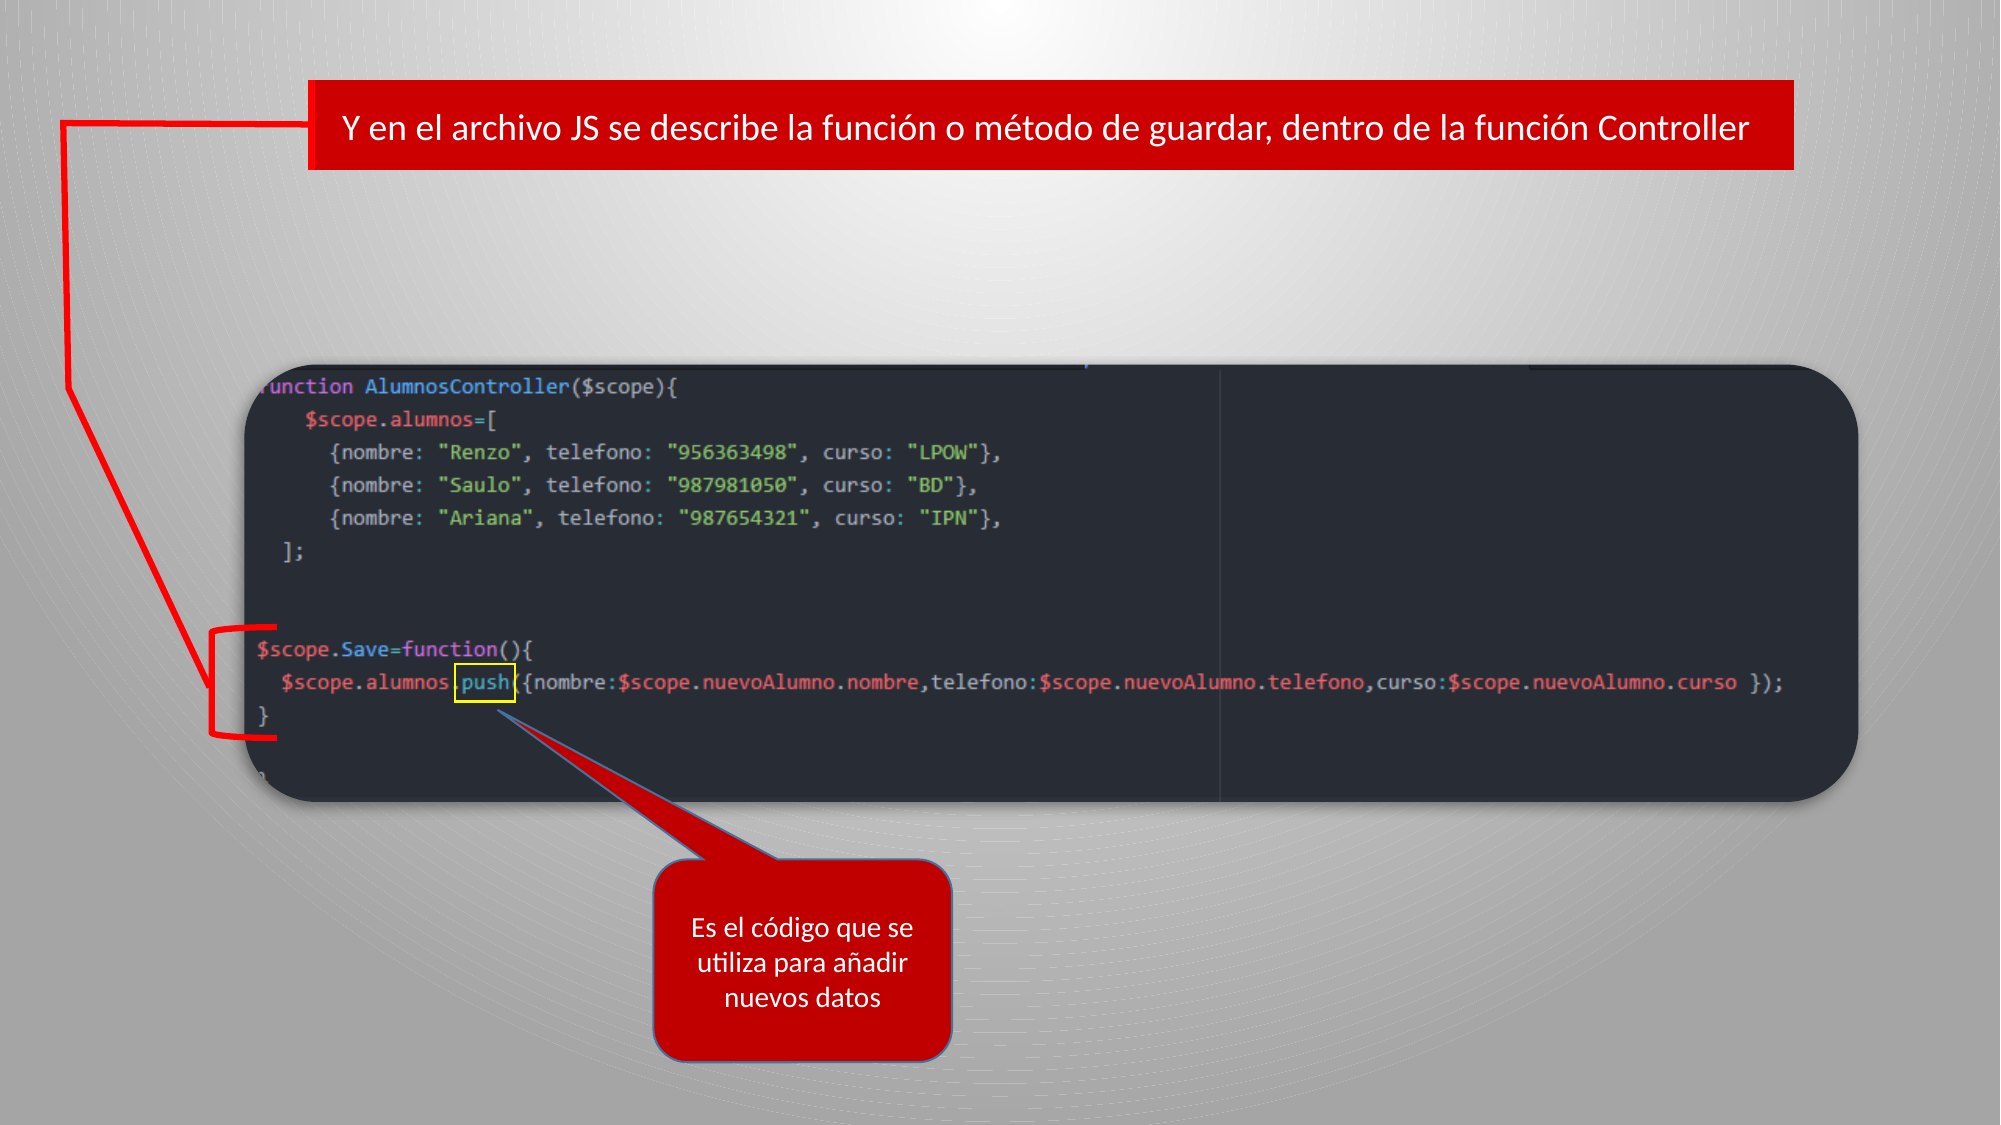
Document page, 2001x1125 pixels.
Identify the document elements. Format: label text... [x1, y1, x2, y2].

text_box Es el código que se utiliza para añadir nuevos datos [623, 803, 954, 1064]
text_box [211, 627, 244, 738]
text_box Y en el archivo JS se describe la función o método de guardar, dentro de la función Controller [62, 79, 1794, 688]
picture [244, 364, 1859, 803]
